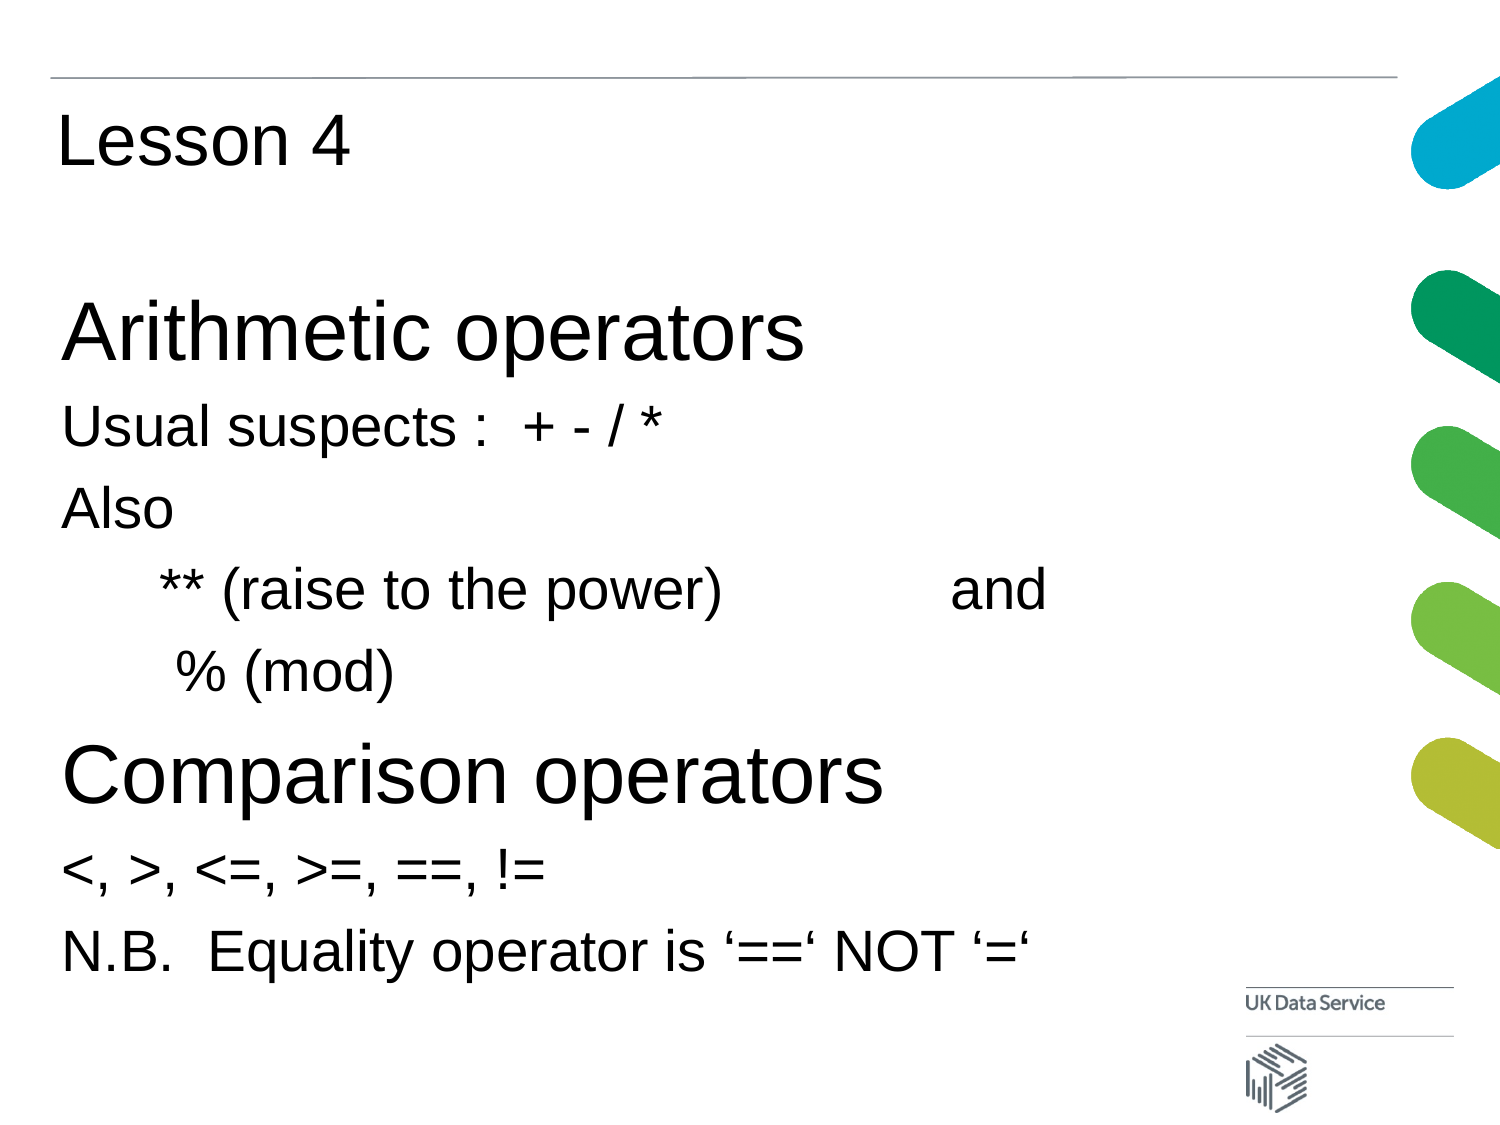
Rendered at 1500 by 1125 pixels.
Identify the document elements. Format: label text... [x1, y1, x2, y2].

picture [1411, 0, 1500, 849]
list Arithmetic operators Usual suspects : + - / * Also ** (raise to the power) and % (mod) Comparison operators <, >, <=, >=, ==, != N.B. Equality operator is ‘==‘ NOT ‘=‘ [46, 269, 1397, 1113]
title Lesson 4 [41, 42, 1392, 231]
picture [1397, 987, 1454, 1113]
